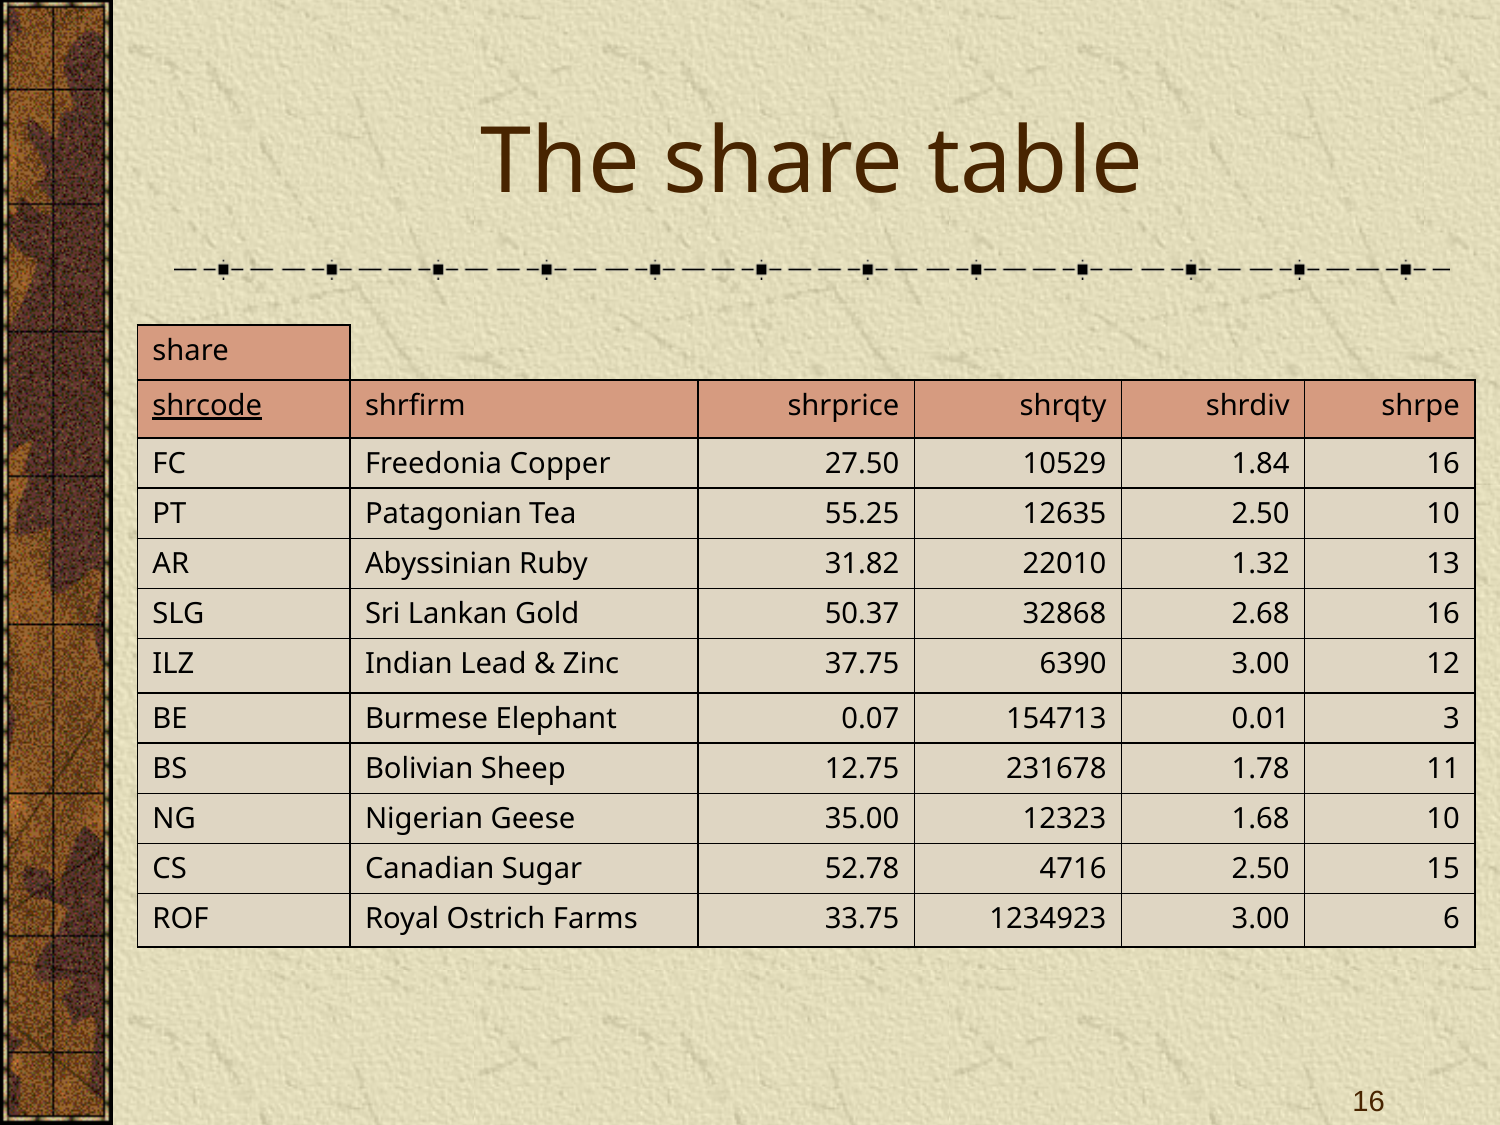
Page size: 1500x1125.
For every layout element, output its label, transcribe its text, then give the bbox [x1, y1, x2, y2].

table_cell 12635 [915, 489, 1121, 538]
table_cell Nigerian Geese [351, 794, 697, 843]
table_cell shrprice [699, 381, 914, 437]
table_cell 27.50 [699, 439, 914, 487]
table_cell 33.75 [699, 894, 914, 946]
table_cell 6 [1305, 894, 1474, 946]
table_cell CS [138, 844, 349, 893]
table_cell 10 [1305, 794, 1474, 843]
table_cell AR [138, 539, 349, 588]
table_cell shrdiv [1122, 381, 1304, 437]
table_cell 16 [1305, 589, 1474, 638]
table_cell Abyssinian Ruby [351, 539, 697, 588]
slide_number 16 [1274, 1049, 1463, 1125]
table_header [351, 325, 1475, 379]
table_cell 37.75 [699, 639, 914, 692]
table_cell 2.68 [1122, 589, 1304, 638]
table_cell Burmese Elephant [351, 694, 697, 742]
table_cell Bolivian Sheep [351, 744, 697, 793]
table_cell 3.00 [1122, 894, 1304, 946]
table_cell PT [138, 489, 349, 538]
table_cell 1.32 [1122, 539, 1304, 588]
table_cell 0.01 [1122, 694, 1304, 742]
table_cell 2.50 [1122, 844, 1304, 893]
table_cell 22010 [915, 539, 1121, 588]
table_cell 231678 [915, 744, 1121, 793]
table_cell 50.37 [699, 589, 914, 638]
table_cell 0.07 [699, 694, 914, 742]
table_cell shrfirm [351, 381, 697, 437]
table_cell Patagonian Tea [351, 489, 697, 538]
table_cell 52.78 [699, 844, 914, 893]
table_cell SLG [138, 589, 349, 638]
table_cell 35.00 [699, 794, 914, 843]
table_cell 2.50 [1122, 489, 1304, 538]
table_cell 10529 [915, 439, 1121, 487]
table_cell shrpe [1305, 381, 1474, 437]
table_header share [138, 326, 349, 379]
table_cell FC [138, 439, 349, 487]
table_cell shrqty [915, 381, 1121, 437]
table_cell 12.75 [699, 744, 914, 793]
table_cell ROF [138, 894, 349, 946]
table_cell 3 [1305, 694, 1474, 742]
title The share table [174, 62, 1451, 251]
table_cell Freedonia Copper [351, 439, 697, 487]
table_cell 16 [1305, 439, 1474, 487]
table_cell 13 [1305, 539, 1474, 588]
table_cell BE [138, 694, 349, 742]
table_cell Canadian Sugar [351, 844, 697, 893]
table_cell ILZ [138, 639, 349, 692]
table_cell NG [138, 794, 349, 843]
table_cell Royal Ostrich Farms [351, 894, 697, 946]
table_cell 3.00 [1122, 639, 1304, 692]
table_cell 1.78 [1122, 744, 1304, 793]
table_cell 12 [1305, 639, 1474, 692]
table_cell 1234923 [915, 894, 1121, 946]
table_cell 1.84 [1122, 439, 1304, 487]
table_cell BS [138, 744, 349, 793]
table_cell 11 [1305, 744, 1474, 793]
table_cell 6390 [915, 639, 1121, 692]
table_cell shrcode [138, 381, 349, 437]
picture [0, 0, 1500, 1125]
table_cell 1.68 [1122, 794, 1304, 843]
table_cell 12323 [915, 794, 1121, 843]
table_cell Sri Lankan Gold [351, 589, 697, 638]
table_cell 15 [1305, 844, 1474, 893]
table_cell Indian Lead & Zinc [351, 639, 697, 692]
table_cell 154713 [915, 694, 1121, 742]
table_cell 4716 [915, 844, 1121, 893]
table_cell 31.82 [699, 539, 914, 588]
table_cell 10 [1305, 489, 1474, 538]
table_cell 32868 [915, 589, 1121, 638]
table_cell 55.25 [699, 489, 914, 538]
